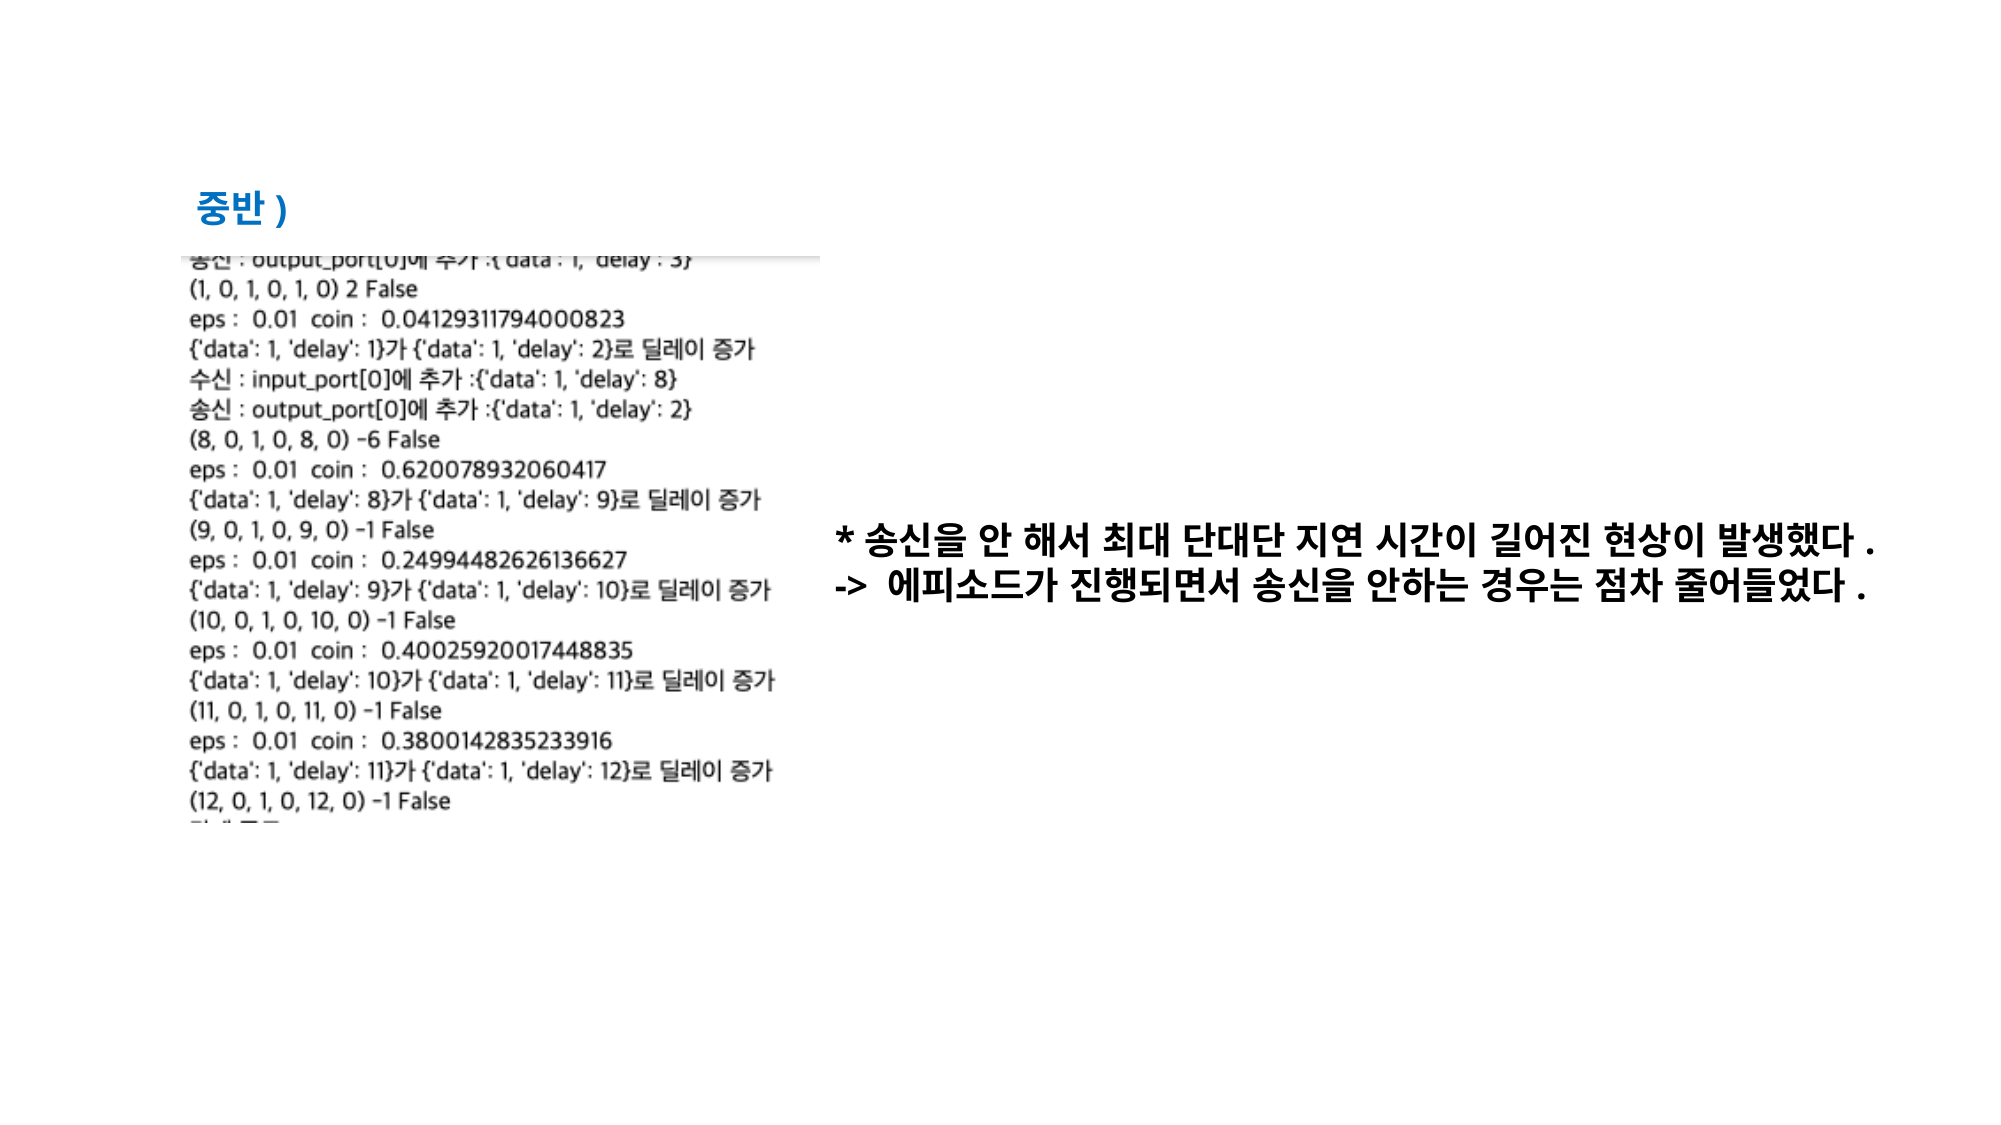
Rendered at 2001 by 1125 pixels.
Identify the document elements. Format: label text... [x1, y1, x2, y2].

text_box *송신을 안 해서 최대 단대단 지연 시간이 길어진 현상이 발생했다. -> 에피소드가 진행되면서 송신을 안하는 경우는 점차 줄어들었다. [820, 509, 1978, 615]
picture [181, 256, 820, 823]
text_box 중반) [181, 177, 309, 238]
